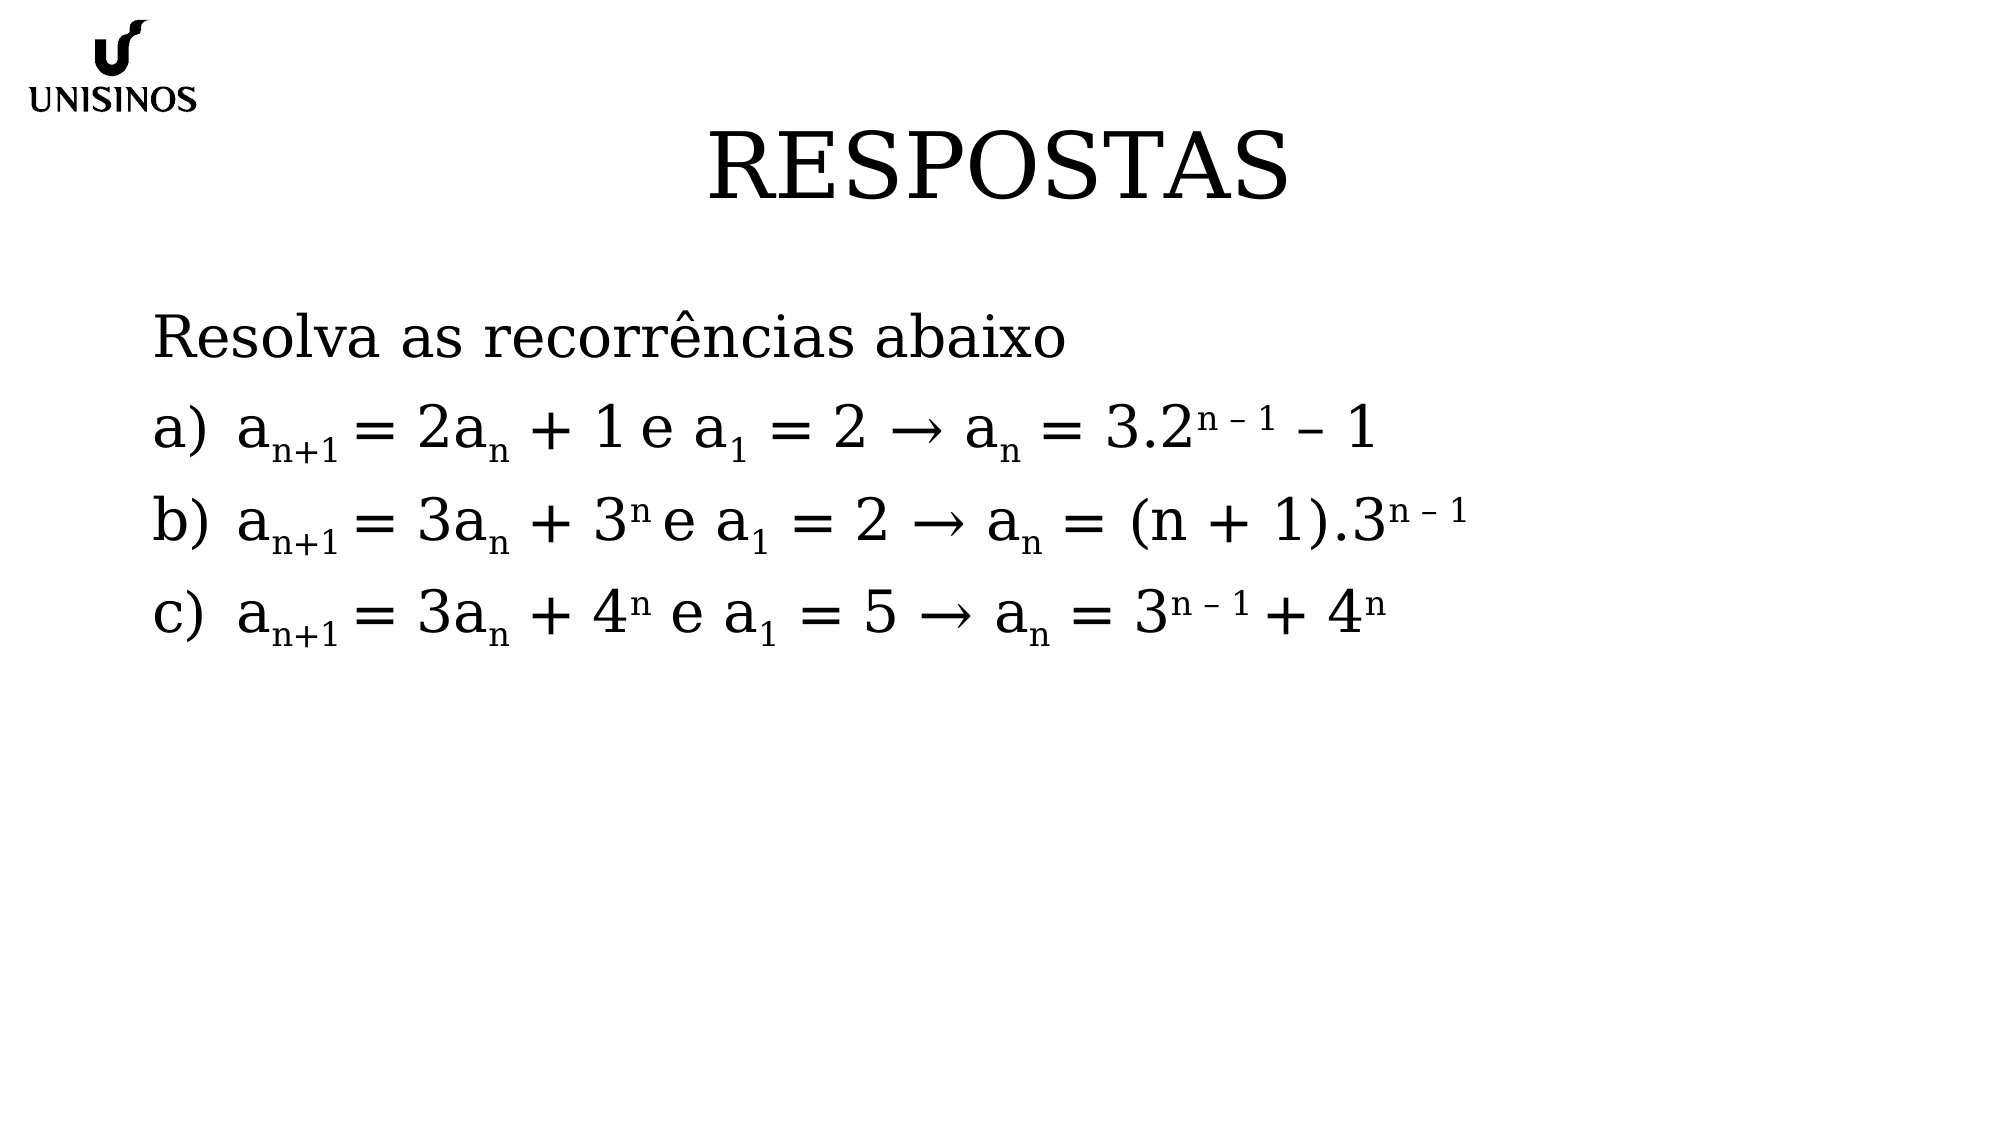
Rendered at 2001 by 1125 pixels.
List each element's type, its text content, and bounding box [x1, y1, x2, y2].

title RESPOSTAS [137, 59, 1863, 278]
list Resolva as recorrências abaixo an+1 = 2an + 1 e a1 = 2 → an = 3.2n – 1 – 1 an+1 = 3an + 3n e a1 = 2 → an = (n + 1).3n – 1 an+1 = 3an + 4n e a1 = 5 → an = 3n – 1 + 4n [137, 299, 1863, 1014]
picture [26, 18, 198, 114]
